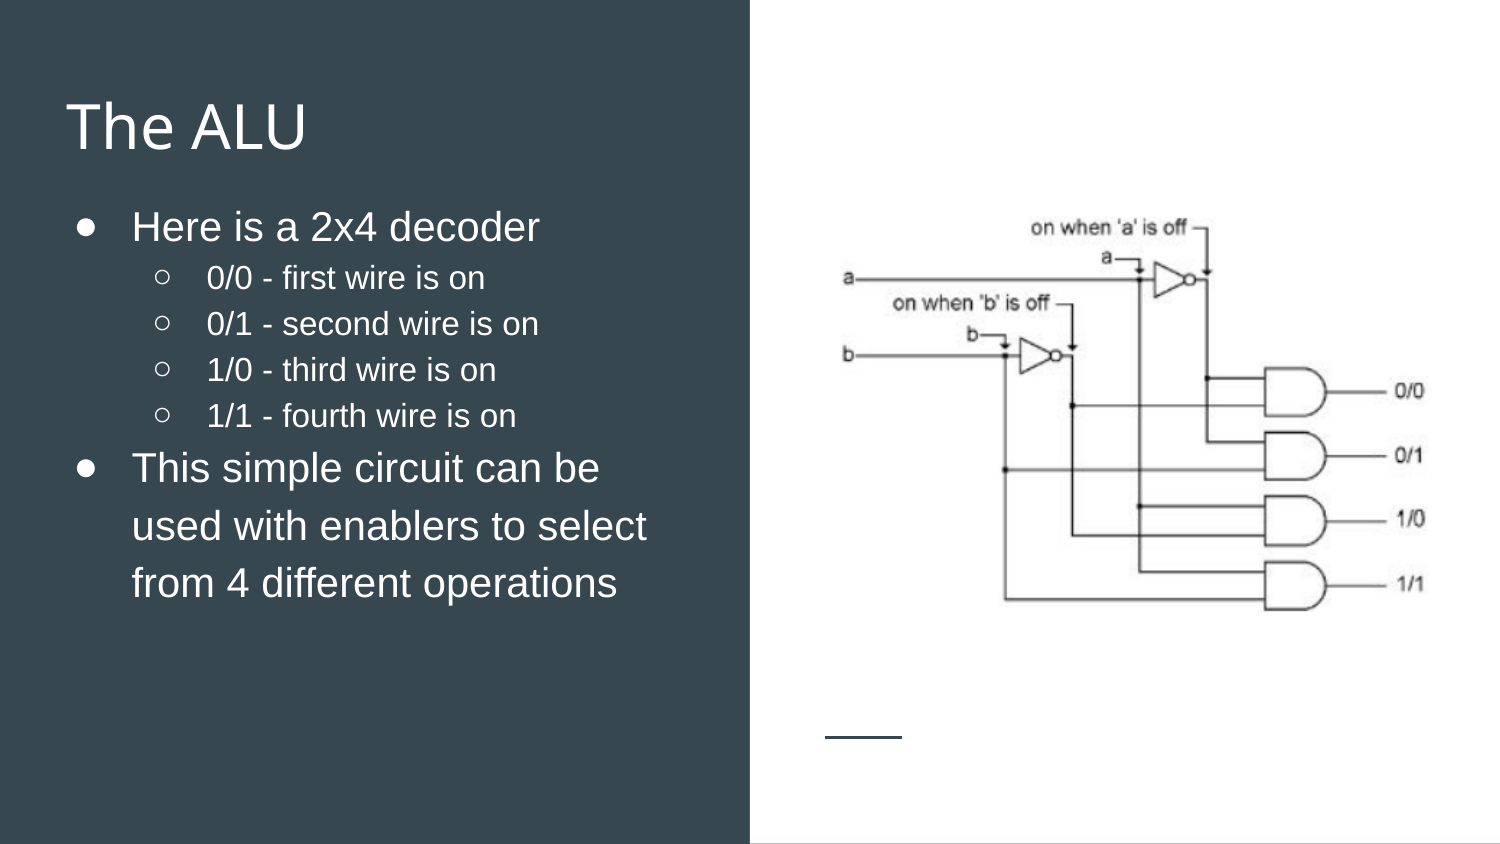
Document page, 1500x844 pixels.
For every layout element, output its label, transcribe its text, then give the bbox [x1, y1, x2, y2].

picture [807, 200, 1461, 643]
list Here is a 2x4 decoder 0/0 - first wire is on 0/1 - second wire is on 1/0 - third wire is on 1/1 - fourth wire is on This simple circuit can be used with enablers to select from 4 different operations [41, 177, 707, 739]
text_box The ALU [51, 71, 957, 178]
